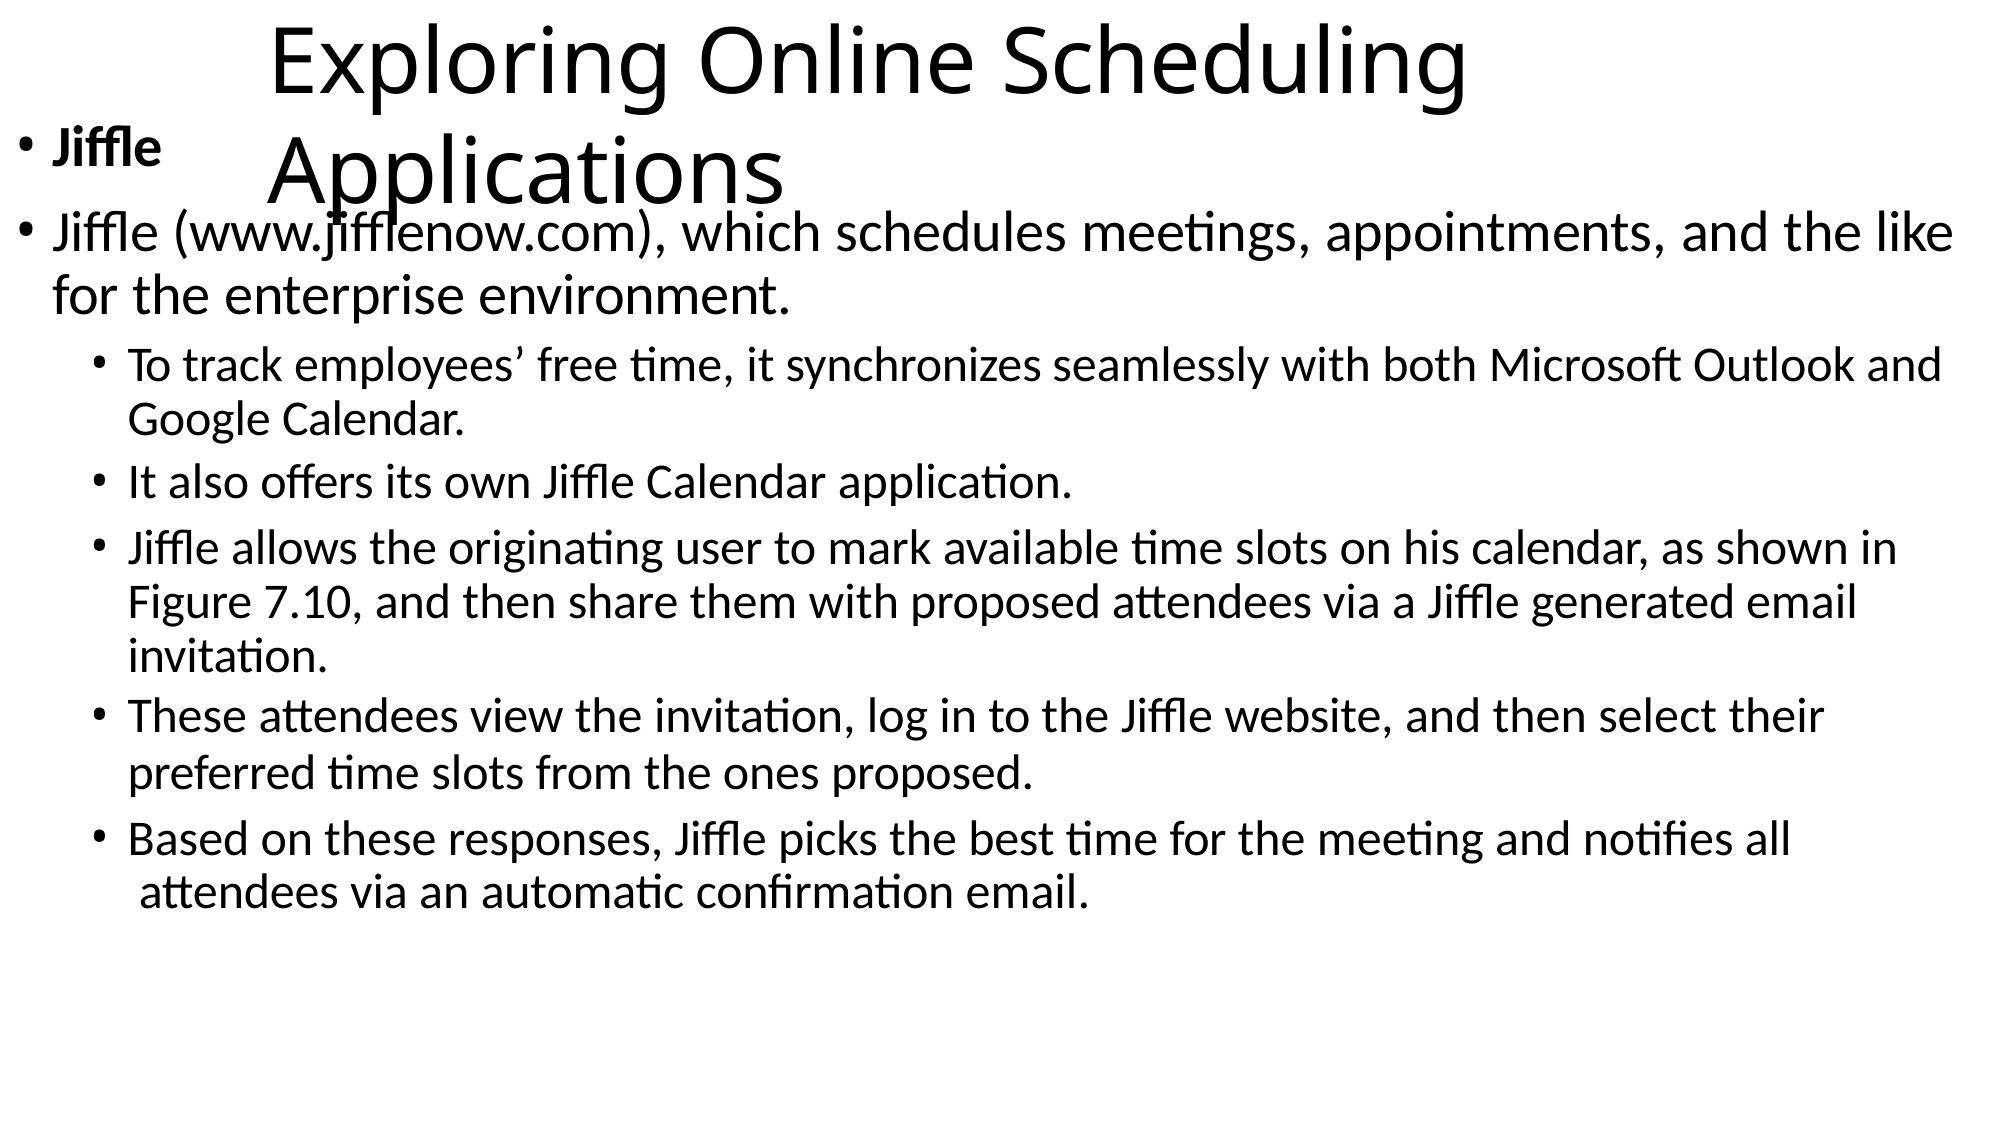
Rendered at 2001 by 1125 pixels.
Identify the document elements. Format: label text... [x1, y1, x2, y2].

title Exploring Online Scheduling Applications [265, 0, 1736, 92]
text_box Jiffle Jiffle (www.jifflenow.com), which schedules meetings, appointments, and the like for the enterprise environment. To track employees’ free time, it synchronizes seamlessly with both Microsoft Outlook and Google Calendar. It also offers its own Jiffle Calendar application. Jiffle allows the originating user to mark available time slots on his calendar, as shown in Figure 7.10, and then share them with proposed attendees via a Jiffle generated email invitation. These attendees view the invitation, log in to the Jiffle website, and then select their preferred time slots from the ones proposed. Based on these responses, Jiffle picks the best time for the meeting and notifies all attendees via an automatic confirmation email. [12, 92, 1978, 919]
